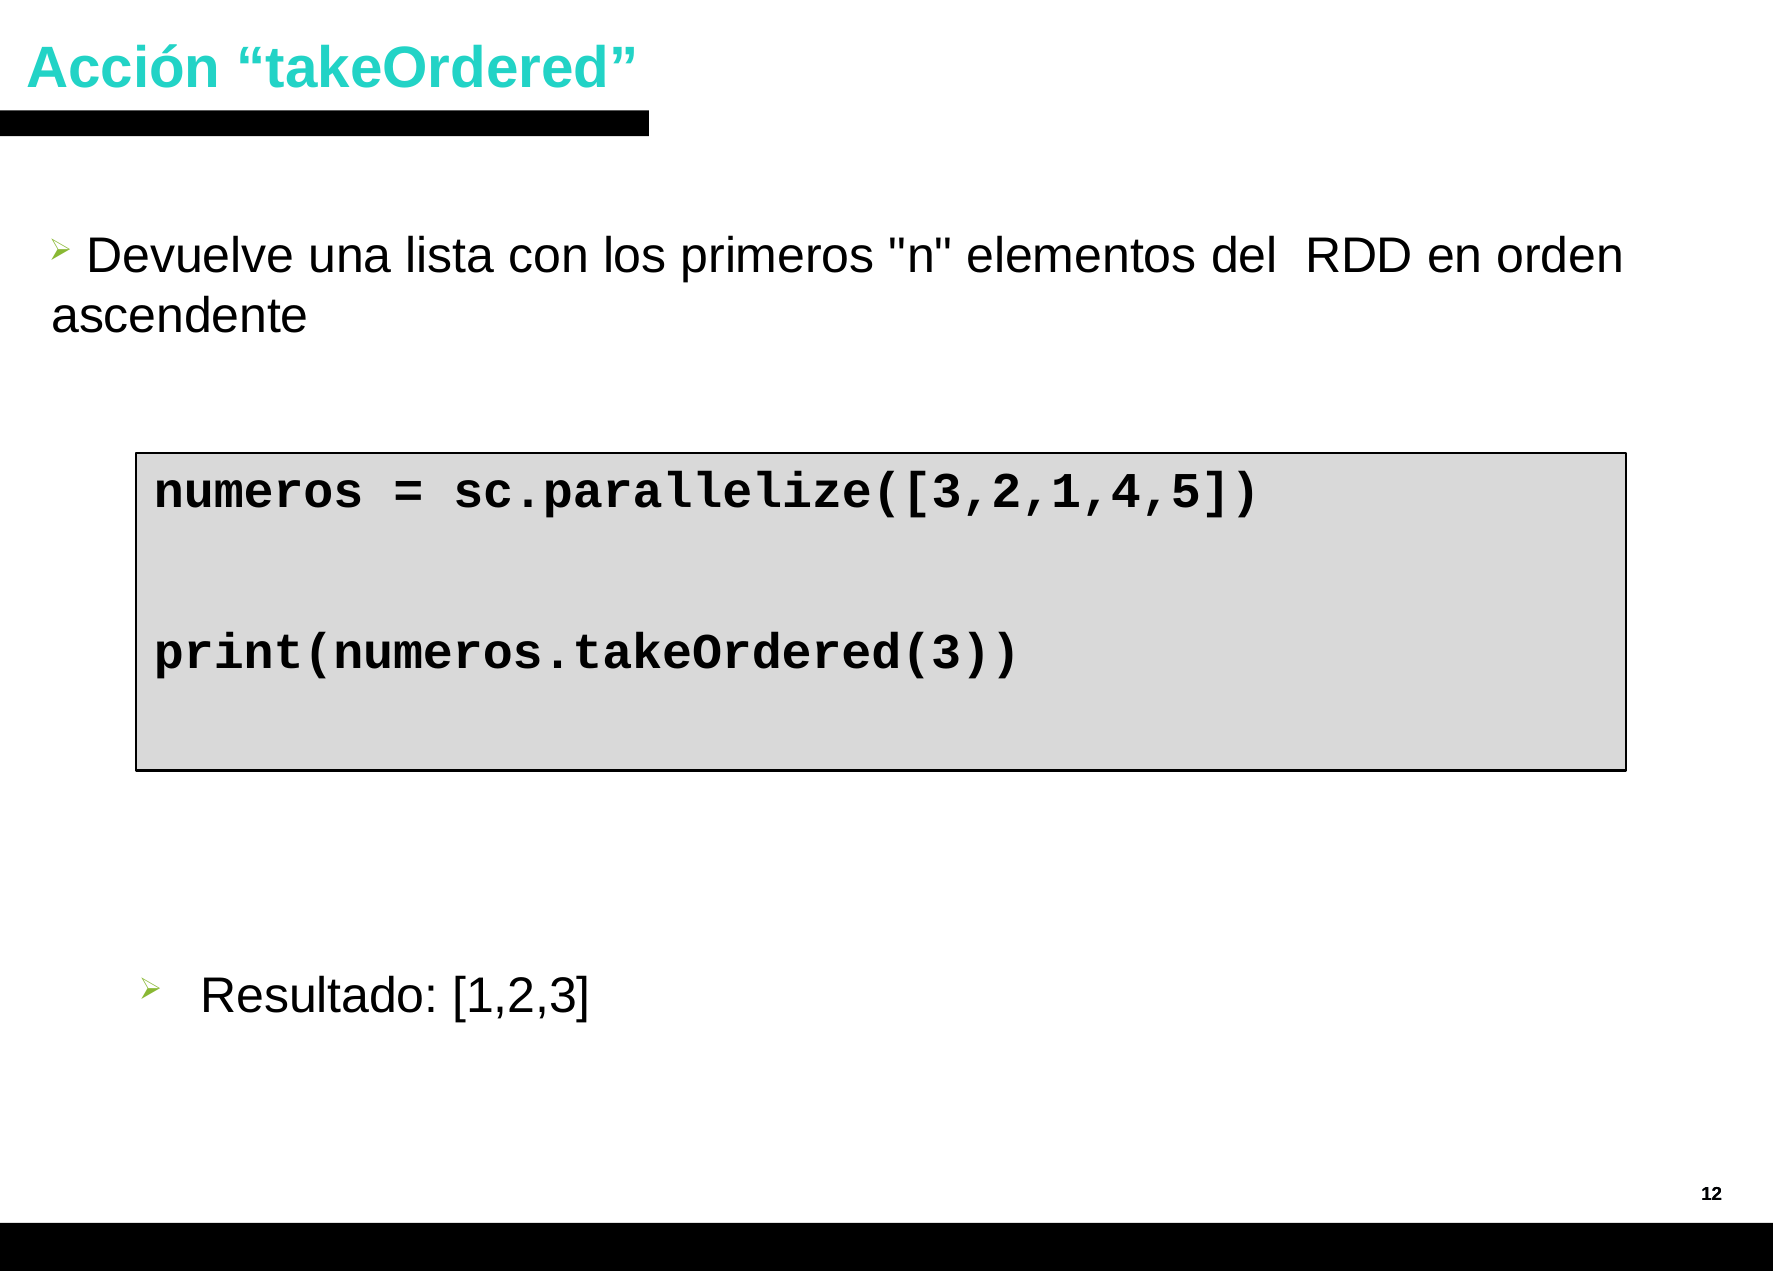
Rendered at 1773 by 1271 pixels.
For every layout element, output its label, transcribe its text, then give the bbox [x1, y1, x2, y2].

text_box numeros = sc.parallelize([3,2,1,4,5]) print(numeros.takeOrdered(3)) [136, 453, 1627, 771]
text_box 12 [1686, 1162, 1756, 1223]
text_box [0, 108, 651, 138]
text_box [348, 0, 499, 98]
text_box Devuelve una lista con los primeros "n" elementos del RDD en orden ascendente [48, 220, 1773, 343]
title Acción “takeOrdered” [11, 22, 1449, 122]
text_box Resultado: [1,2,3] [136, 960, 1625, 1086]
